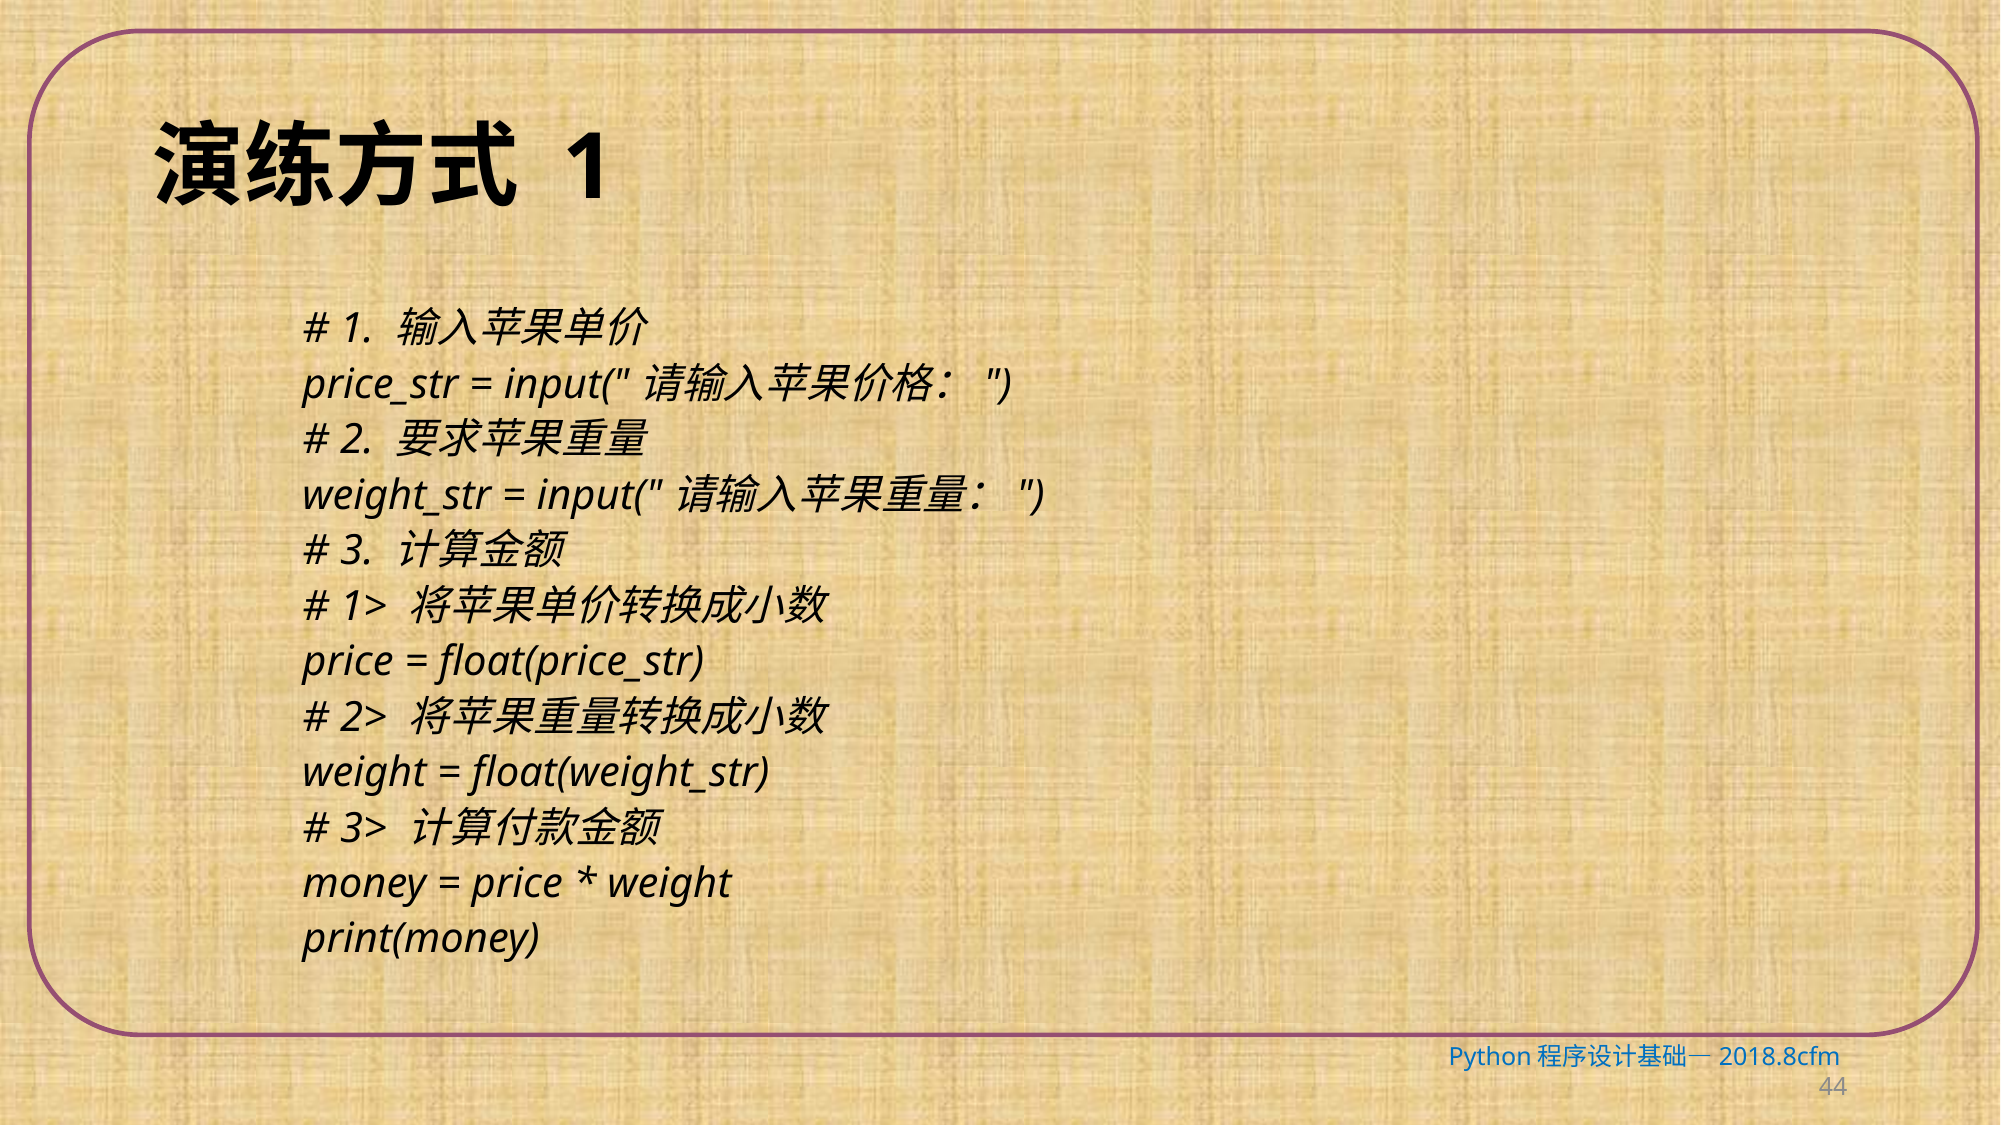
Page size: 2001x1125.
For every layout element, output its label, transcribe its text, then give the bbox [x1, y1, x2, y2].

list # 1. 输入苹果单价 price_str = input("请输入苹果价格：") # 2. 要求苹果重量 weight_str = input("请输入苹果重量：") # 3. 计算金额 # 1> 将苹果单价转换成小数 price = float(price_str) # 2> 将苹果重量转换成小数 weight = float(weight_str) # 3> 计算付款金额 money = price * weight print(money) [137, 299, 1863, 1014]
title 演练方式 1 [137, 59, 1863, 278]
text_box Python程序设计基础—2018.8cfm 44 [1412, 1042, 1863, 1103]
picture [0, 0, 2001, 1125]
